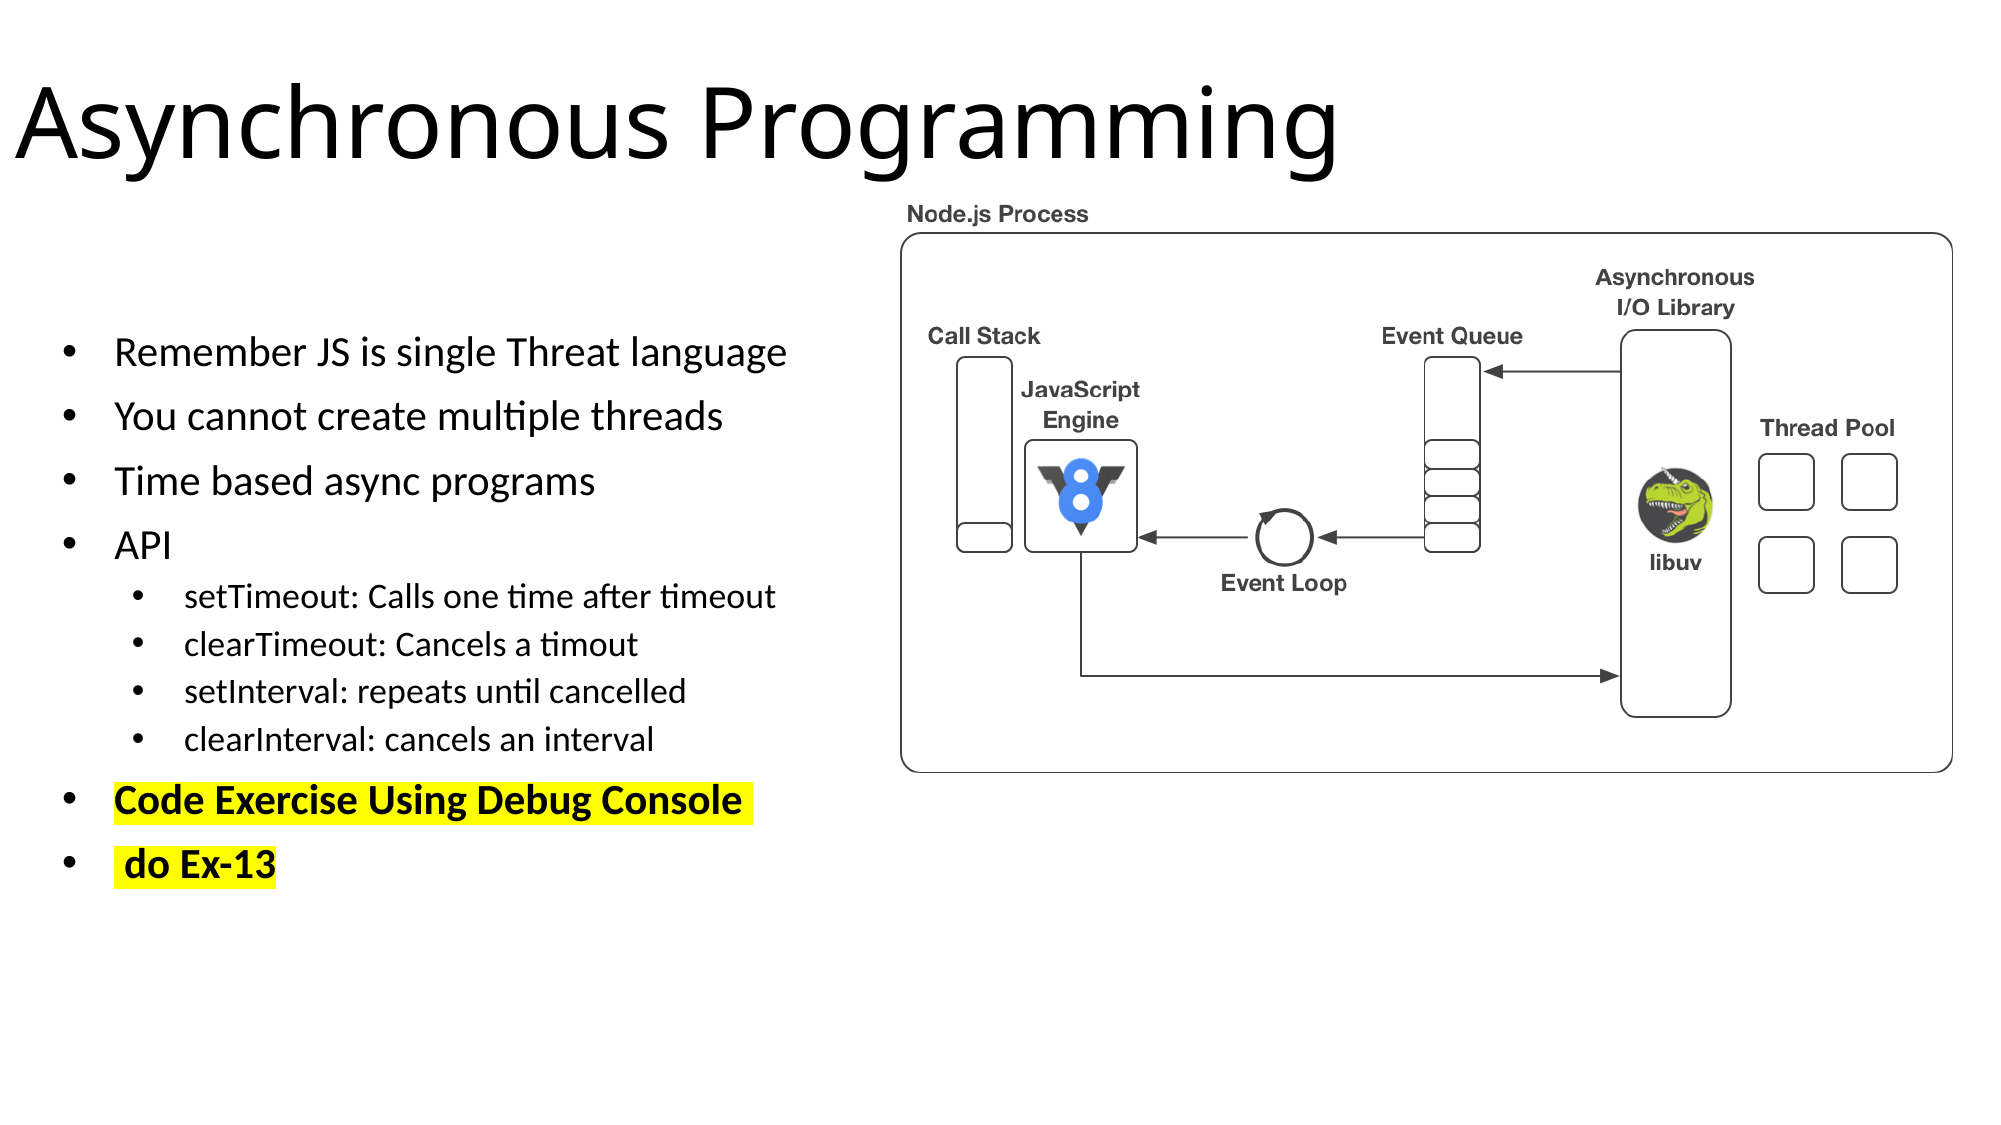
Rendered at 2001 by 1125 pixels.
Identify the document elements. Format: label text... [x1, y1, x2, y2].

picture [896, 187, 1953, 773]
text_box [86, 846, 1158, 946]
title Asynchronous Programming [0, 0, 1500, 188]
subtitle Remember JS is single Threat language You cannot create multiple threads Time based async programs API setTimeout: Calls one time after timeout clearTimeout: Cancels a timout setInterval: repeats until cancelled clearInterval: cancels an interval Code Exercise Using Debug Console do Ex-13 [47, 252, 1007, 897]
